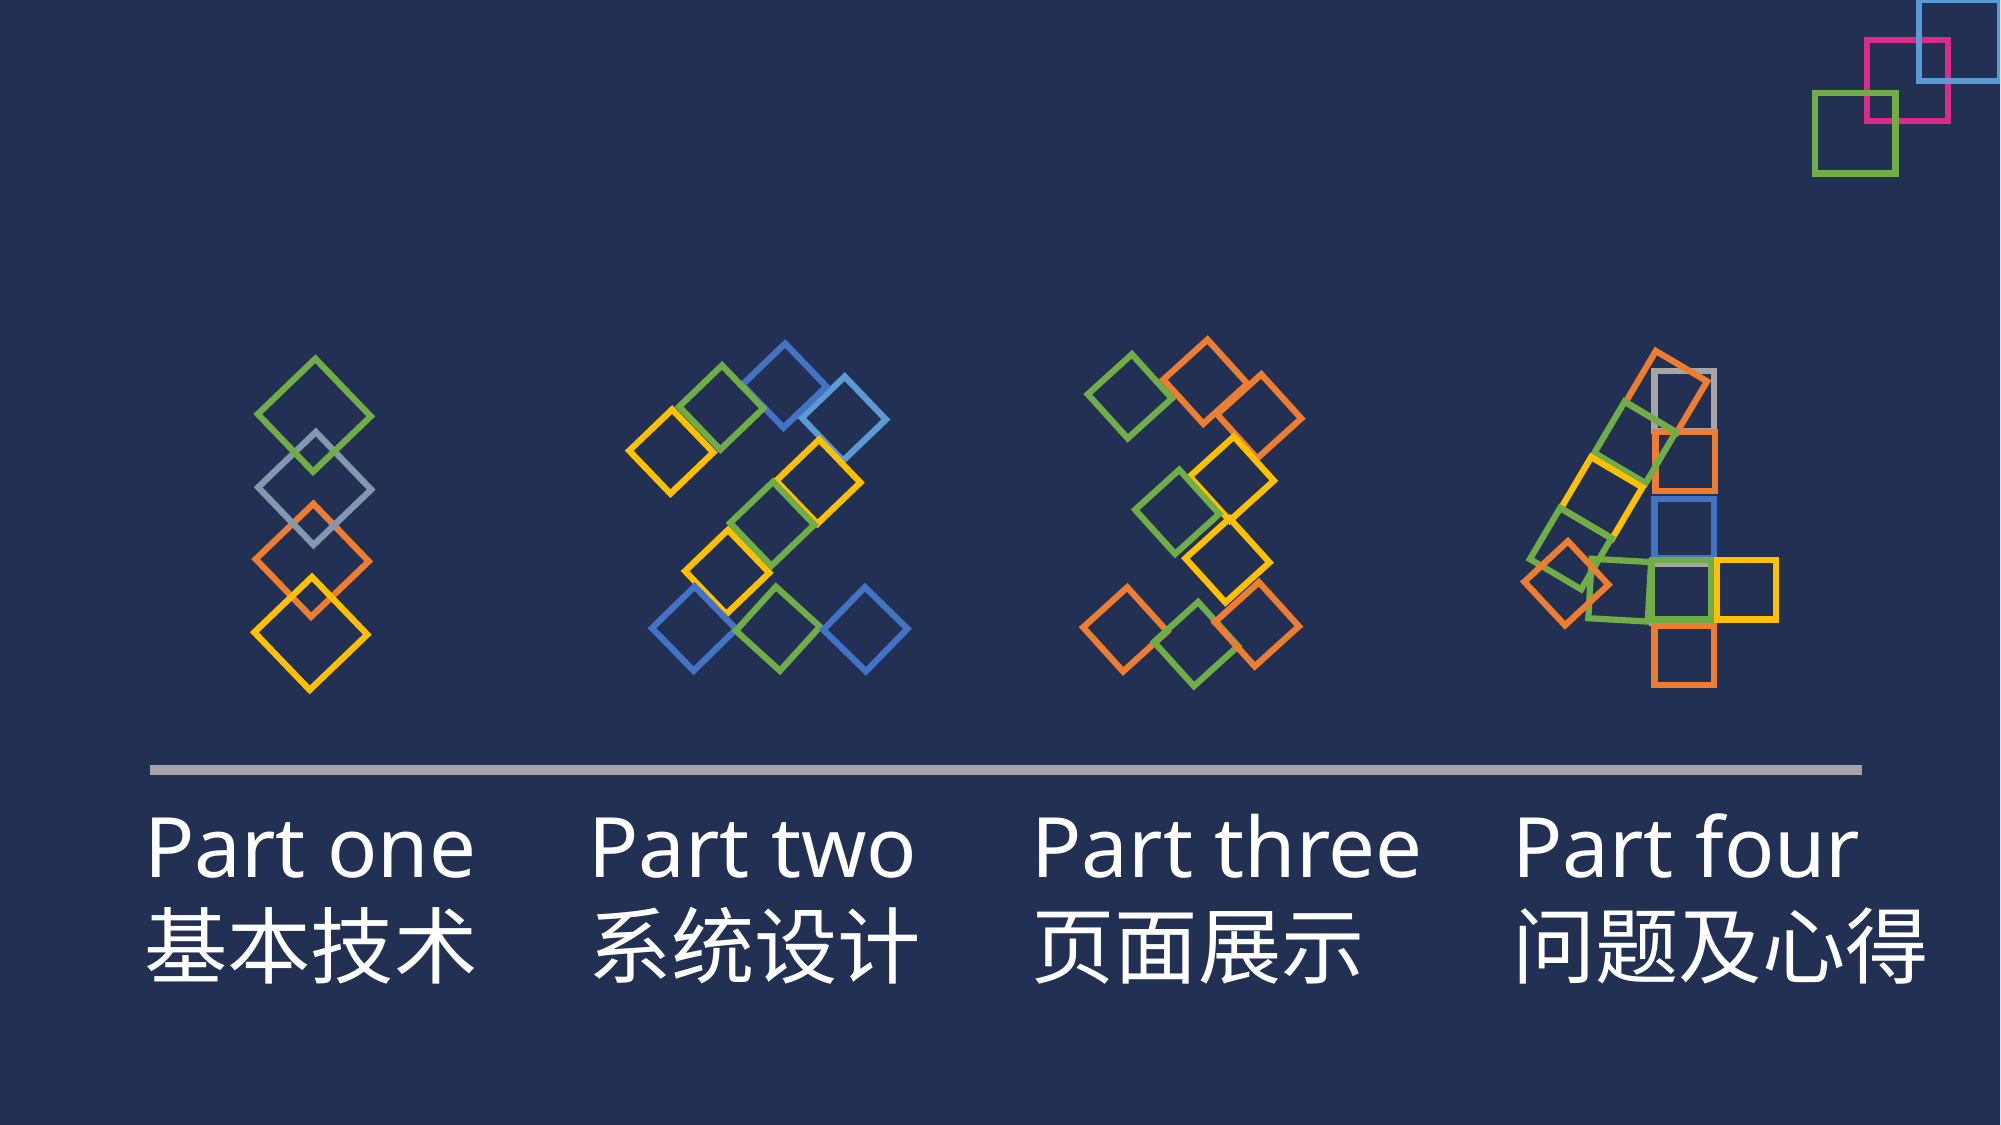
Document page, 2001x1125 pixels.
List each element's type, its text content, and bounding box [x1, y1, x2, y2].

text_box Part two 系统设计 [573, 786, 1016, 1002]
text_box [195, 406, 430, 642]
text_box Part four 问题及心得 [1497, 786, 1980, 1002]
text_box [1035, 359, 1338, 674]
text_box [1814, 0, 2000, 174]
text_box Part three 页面展示 [1016, 786, 1497, 1002]
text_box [1528, 400, 1799, 668]
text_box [620, 370, 934, 694]
text_box Part one 基本技术 [129, 786, 573, 1002]
